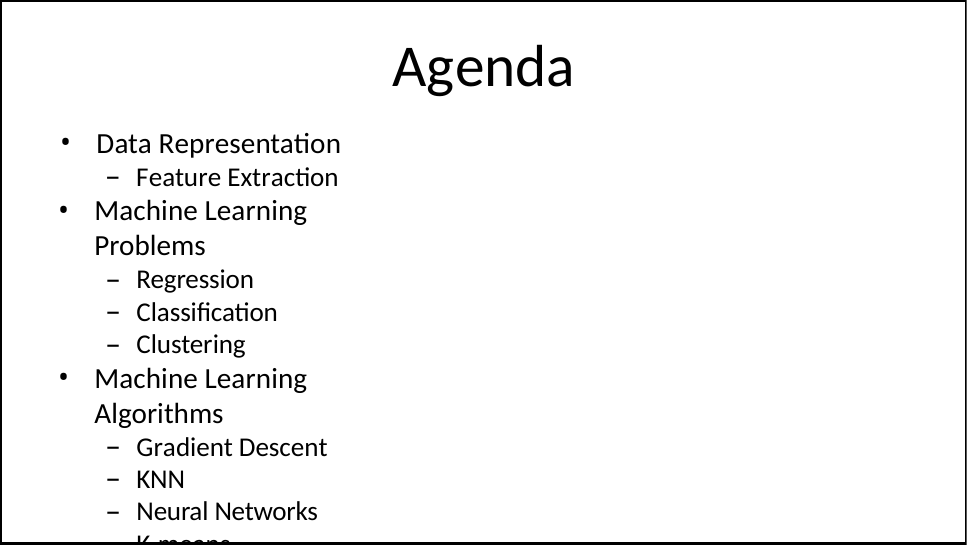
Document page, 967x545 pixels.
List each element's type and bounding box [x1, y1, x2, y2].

text_box [0, 0, 967, 545]
